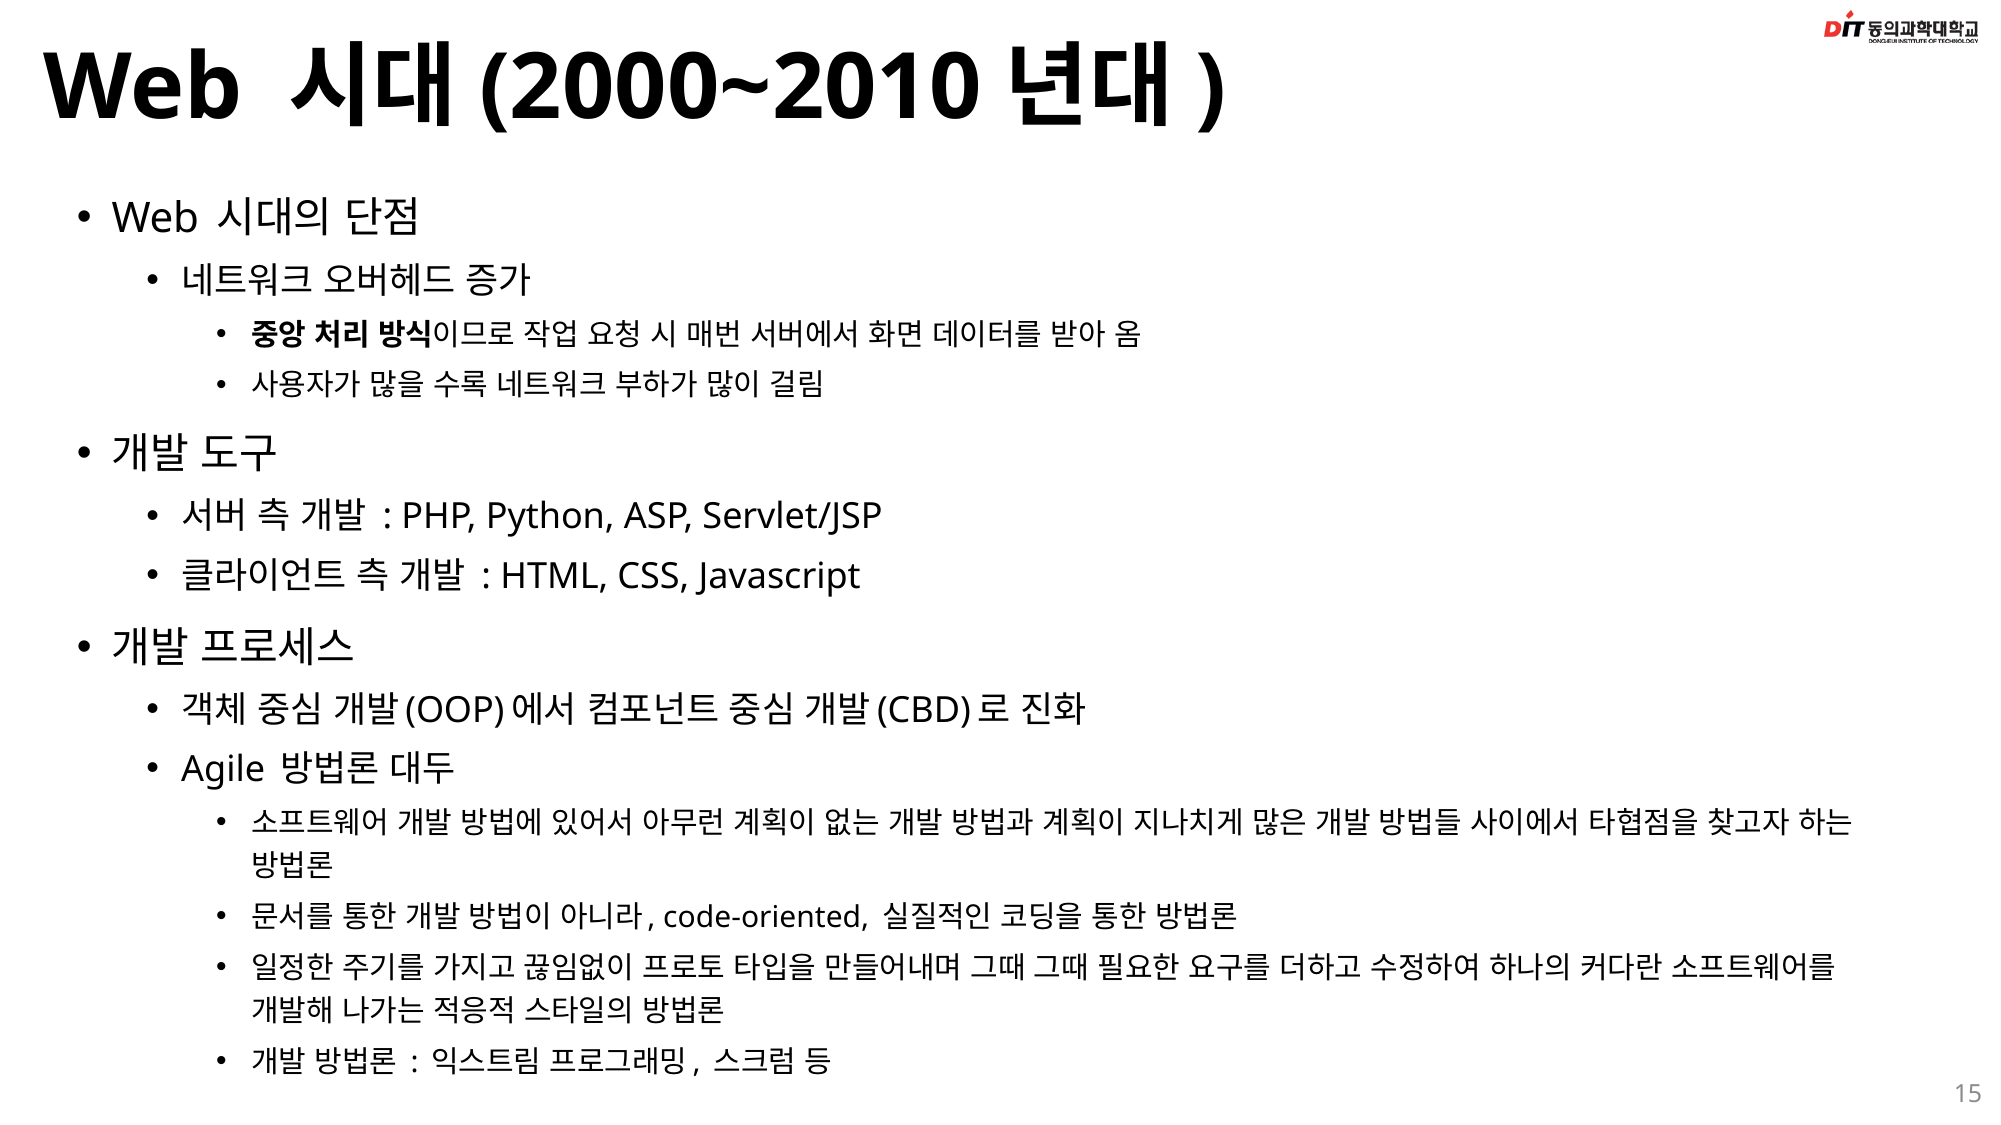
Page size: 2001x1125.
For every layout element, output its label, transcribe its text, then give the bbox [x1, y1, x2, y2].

picture [1824, 10, 1978, 43]
slide_number 15 [1922, 1065, 1998, 1125]
list Web 시대의 단점 네트워크 오버헤드 증가 중앙 처리 방식이므로 작업 요청 시 매번 서버에서 화면 데이터를 받아 옴 사용자가 많을 수록 네트워크 부하가 많이 걸림 개발 도구 서버 측 개발 : PHP, Python, ASP, Servlet/JSP 클라이언트 측 개발 : HTML, CSS, Javascript 개발 프로세스 객체 중심 개발(OOP)에서 컴포넌트 중심 개발(CBD)로 진화 Agile 방법론 대두 소프트웨어 개발 방법에 있어서 아무런 계획이 없는 개발 방법과 계획이 지나치게 많은 개발 방법들 사이에서 타협점을 찾고자 하는 방법론 문서를 통한 개발 방법이 아니라, code-oriented, 실질적인 코딩을 통한 방법론 일정한 주기를 가지고 끊임없이 프로토 타입을 만들어내며 그때 그때 필요한 요구를 더하고 수정하여 하나의 커다란 소프트웨어를 개발해 나가는 적응적 스타일의 방법론 개발 방법론 : 익스트림 프로그래밍, 스크럼 등 [61, 173, 1938, 1095]
title Web 시대(2000~2010년대) [28, 28, 1968, 150]
